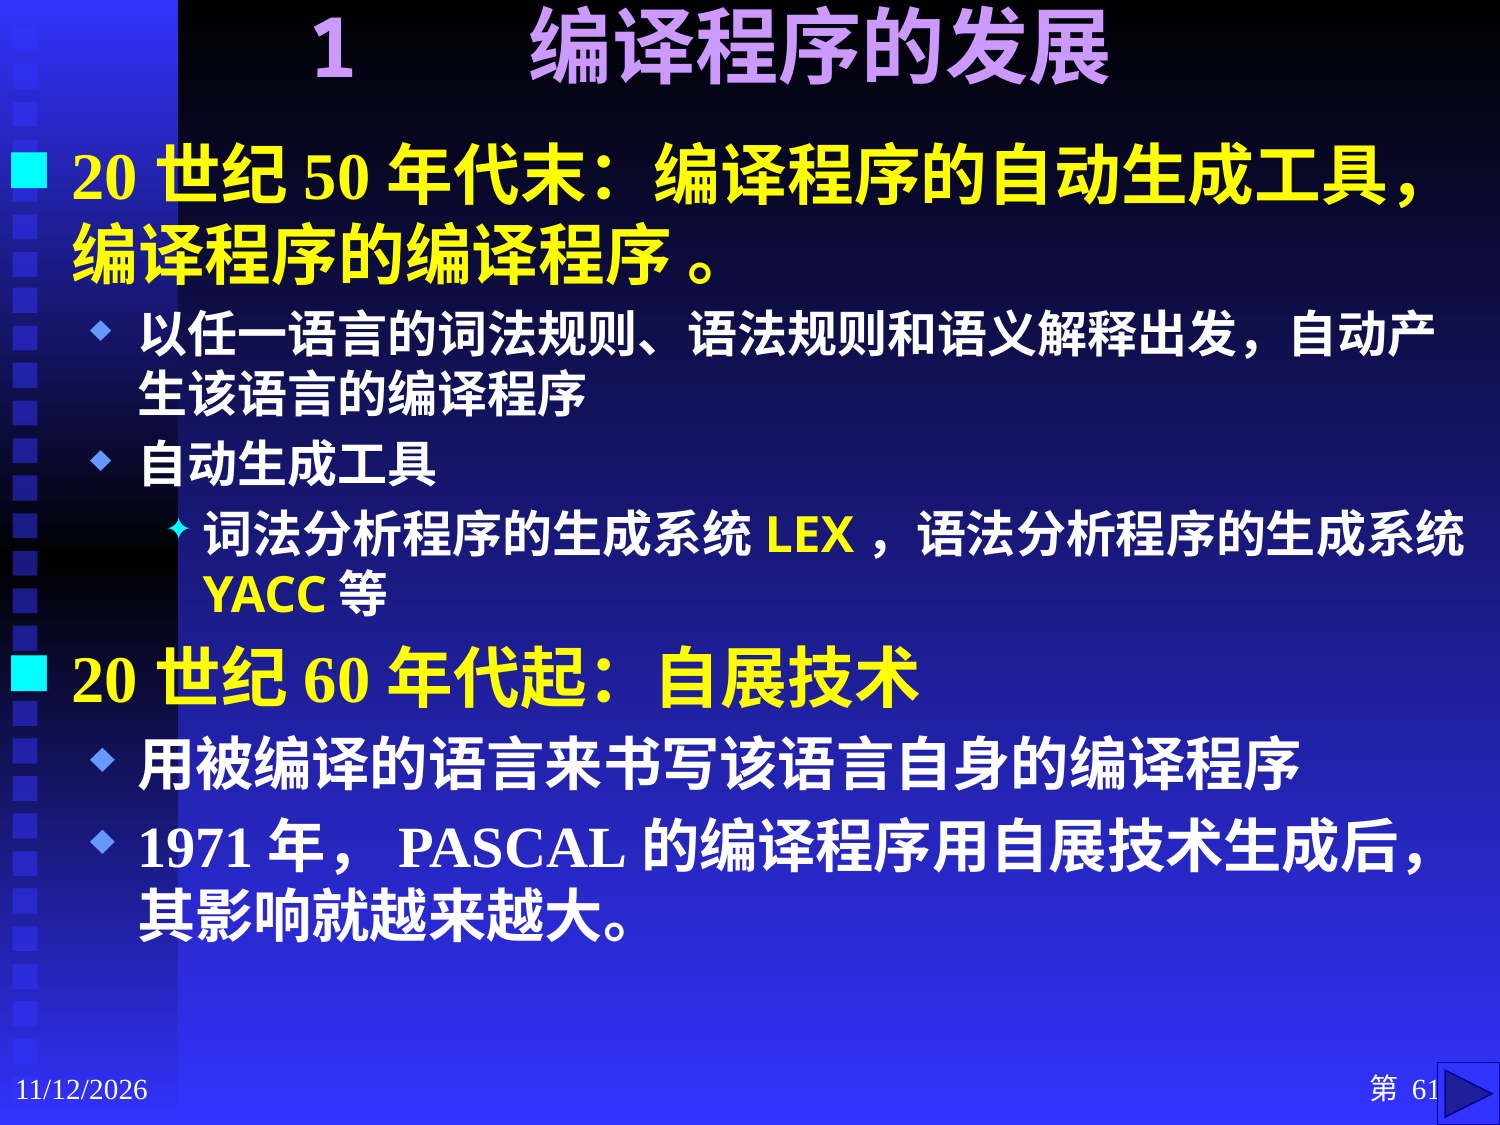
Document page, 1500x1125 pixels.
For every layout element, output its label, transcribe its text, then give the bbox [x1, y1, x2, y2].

text_box 1 编译程序的发展 [275, 0, 1187, 88]
list 20世纪50年代末：编译程序的自动生成工具，编译程序的编译程序 。 以任一语言的词法规则、语法规则和语义解释出发，自动产生该语言的编译程序 自动生成工具 词法分析程序的生成系统LEX，语法分析程序的生成系统YACC等 20世纪60年代起：自展技术 用被编译的语言来书写该语言自身的编译程序 1971年，PASCAL的编译程序用自展技术生成后，其影响就越来越大。 [0, 124, 1500, 1051]
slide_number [0, 1051, 313, 1125]
text_box [1437, 1062, 1500, 1125]
slide_number 第 61 页 [1187, 1051, 1500, 1125]
